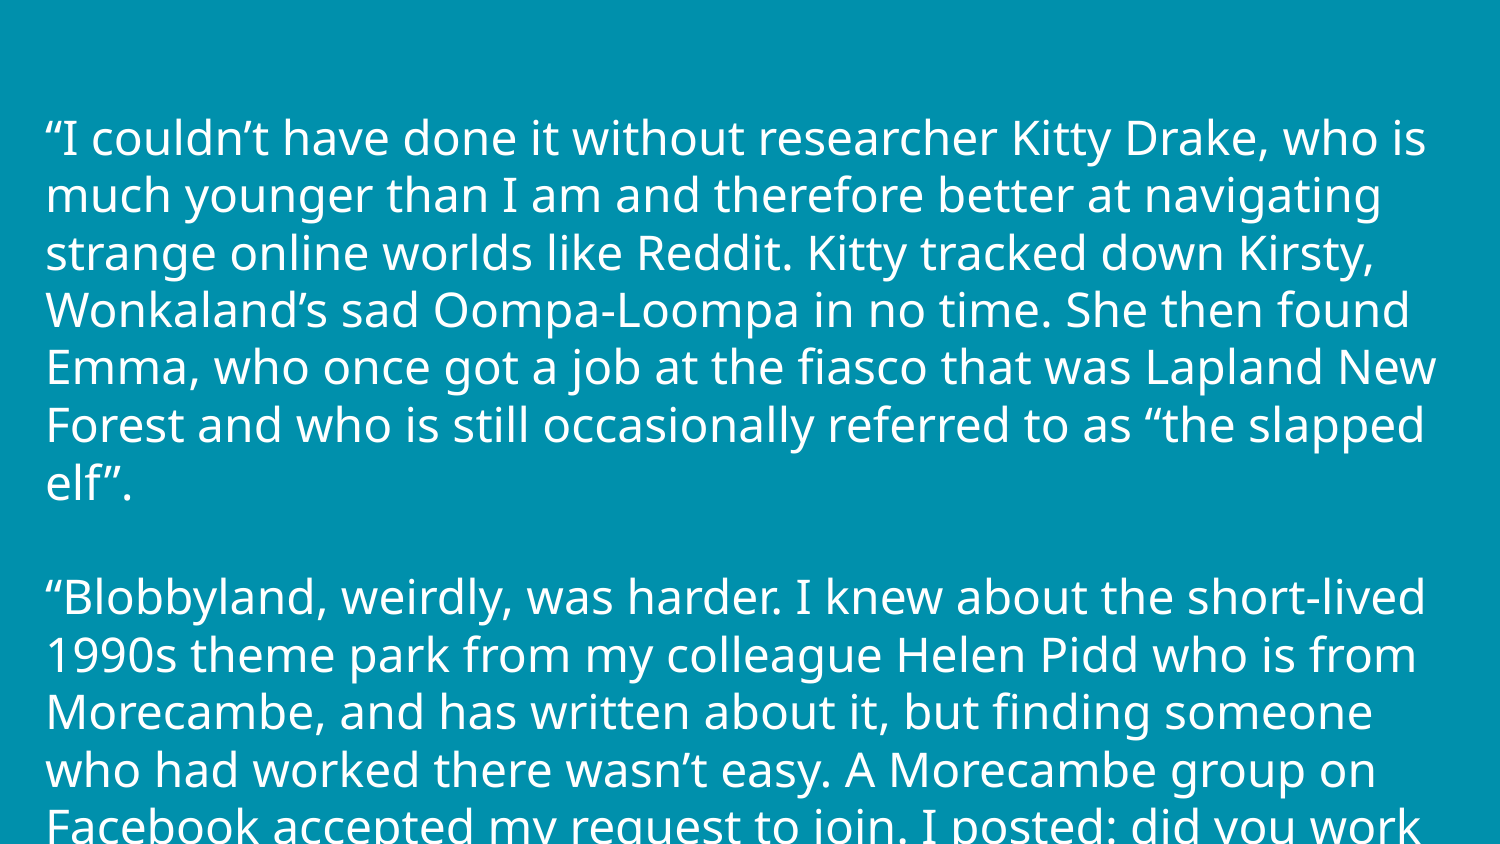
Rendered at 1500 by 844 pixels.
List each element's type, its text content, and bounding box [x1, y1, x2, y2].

text_box “I couldn’t have done it without researcher Kitty Drake, who is much younger than I am and therefore better at navigating strange online worlds like Reddit. Kitty tracked down Kirsty, Wonkaland’s sad Oompa-Loompa in no time. She then found Emma, who once got a job at the fiasco that was Lapland New Forest and who is still occasionally referred to as “the slapped elf”. “Blobbyland, weirdly, was harder. I knew about the short-lived 1990s theme park from my colleague Helen Pidd who is from Morecambe, and has written about it, but finding someone who had worked there wasn’t easy. A Morecambe group on Facebook accepted my request to join. I posted: did you work at Blobbyland and would you talk to the Guardian about it?” (Saturday Edition Newsletter) [30, 92, 1470, 844]
